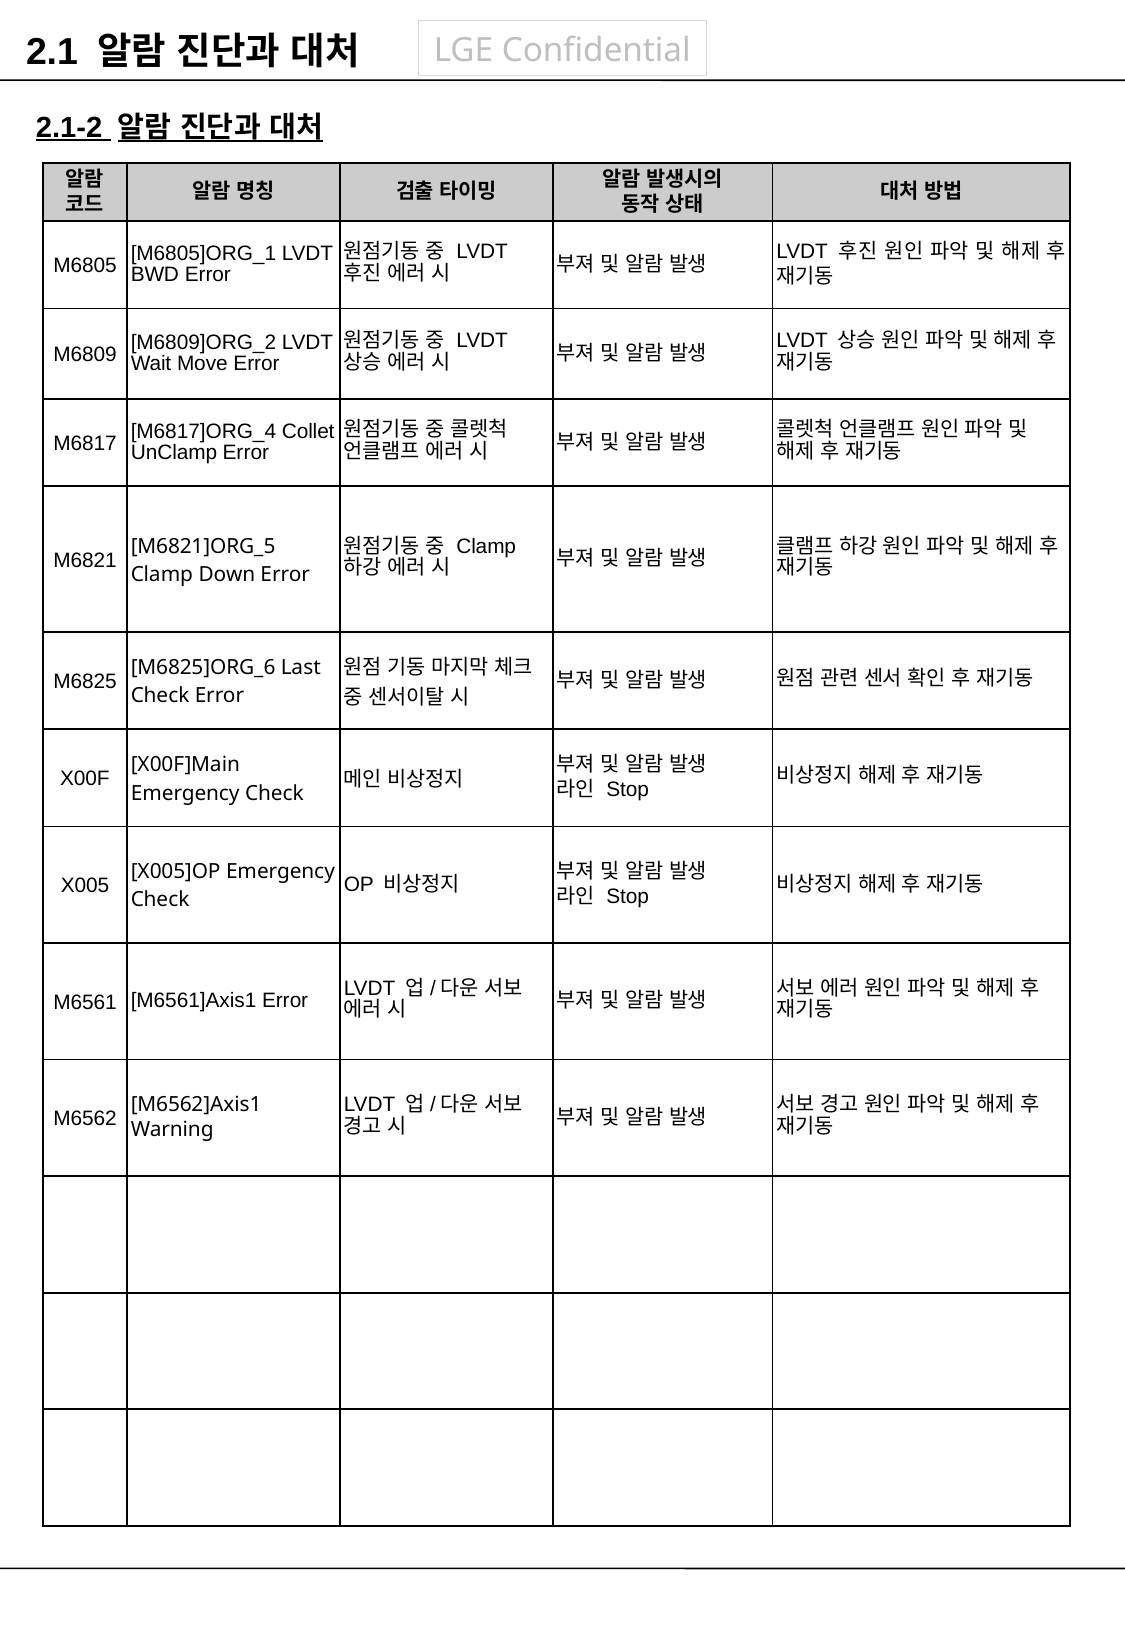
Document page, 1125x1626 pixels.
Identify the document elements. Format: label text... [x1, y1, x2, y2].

table_cell [554, 1294, 772, 1408]
table_cell X005 [44, 827, 126, 942]
table_cell 부져 및 알람 발생 [554, 222, 772, 308]
table_cell [554, 1177, 772, 1292]
table_header 알람 명칭 [128, 164, 339, 220]
table_cell M6817 [44, 400, 126, 485]
table_cell [M6821]ORG_5 Clamp Down Error [128, 487, 339, 631]
table_cell LVDT 후진 원인 파악 및 해제 후 재기동 [773, 222, 1069, 308]
table_cell OP 비상정지 [341, 827, 552, 942]
table_cell X00F [44, 730, 126, 826]
table_cell 부져 및 알람 발생 [554, 487, 772, 631]
table_cell [128, 1177, 339, 1292]
table_cell 서보 에러 원인 파악 및 해제 후 재기동 [773, 944, 1069, 1059]
table_header 알람 코드 [44, 164, 126, 220]
table_cell 부져 및 알람 발생 [554, 944, 772, 1059]
table_cell M6809 [44, 309, 126, 398]
table_cell [128, 1410, 339, 1525]
table_cell [M6817]ORG_4 Collet UnClamp Error [128, 400, 339, 485]
table_cell 원점기동 중 LVDT 후진 에러 시 [341, 222, 552, 308]
table_cell 비상정지 해제 후 재기동 [773, 730, 1069, 826]
table_header 대처 방법 [773, 164, 1069, 220]
table_cell [773, 1294, 1069, 1408]
table_cell M6805 [44, 222, 126, 308]
table_cell M6825 [44, 633, 126, 728]
table_cell 원점 관련 센서 확인 후 재기동 [773, 633, 1069, 728]
table_cell [X005]OP Emergency Check [128, 827, 339, 942]
table_cell 원점기동 중 Clamp 하강 에러 시 [341, 487, 552, 631]
table_cell 원점기동 중 콜렛척 언클램프 에러 시 [341, 400, 552, 485]
table_cell 원점기동 중 LVDT 상승 에러 시 [341, 309, 552, 398]
text_box 2.1 알람 진단과 대처 [11, 19, 776, 80]
table_cell [341, 1294, 552, 1408]
table_cell [128, 1294, 339, 1408]
table_cell [554, 1410, 772, 1525]
table_cell 부져 및 알람 발생 [554, 1060, 772, 1175]
table_cell [44, 1294, 126, 1408]
table_cell LVDT 상승 원인 파악 및 해제 후 재기동 [773, 309, 1069, 398]
table_cell 콜렛척 언클램프 원인 파악 및 해제 후 재기동 [773, 400, 1069, 485]
table_cell M6561 [44, 944, 126, 1059]
table_cell [773, 1177, 1069, 1292]
table_cell 서보 경고 원인 파악 및 해제 후 재기동 [773, 1060, 1069, 1175]
table_cell 부져 및 알람 발생 [554, 633, 772, 728]
table_cell [44, 1410, 126, 1525]
table_header 알람 발생시의 동작 상태 [554, 164, 772, 220]
table_cell M6821 [44, 487, 126, 631]
table_cell 비상정지 해제 후 재기동 [773, 827, 1069, 942]
table_cell LVDT 업/다운 서보 경고 시 [341, 1060, 552, 1175]
table_cell 메인 비상정지 [341, 730, 552, 826]
table_cell 원점 기동 마지막 체크 중 센서이탈 시 [341, 633, 552, 728]
table_cell [M6562]Axis1 Warning [128, 1060, 339, 1175]
table_cell [341, 1177, 552, 1292]
table_cell [M6825]ORG_6 Last Check Error [128, 633, 339, 728]
table_cell [M6561]Axis1 Error [128, 944, 339, 1059]
table_cell M6562 [44, 1060, 126, 1175]
table_cell [341, 1410, 552, 1525]
table_header 검출 타이밍 [341, 164, 552, 220]
table_cell [44, 1177, 126, 1292]
table_cell [M6809]ORG_2 LVDT Wait Move Error [128, 309, 339, 398]
table_cell [M6805]ORG_1 LVDT BWD Error [128, 222, 339, 308]
table_cell 부져 및 알람 발생 [554, 309, 772, 398]
table_cell 부져 및 알람 발생 라인 Stop [554, 730, 772, 826]
table_cell 부져 및 알람 발생 [554, 400, 772, 485]
table_cell 부져 및 알람 발생 라인 Stop [554, 827, 772, 942]
table_cell [773, 1410, 1069, 1525]
table_cell [X00F]Main Emergency Check [128, 730, 339, 826]
table_cell LVDT 업/다운 서보 에러 시 [341, 944, 552, 1059]
table_cell 클램프 하강 원인 파악 및 해제 후 재기동 [773, 487, 1069, 631]
text_box 2.1-2 알람 진단과 대처 [21, 66, 1113, 151]
